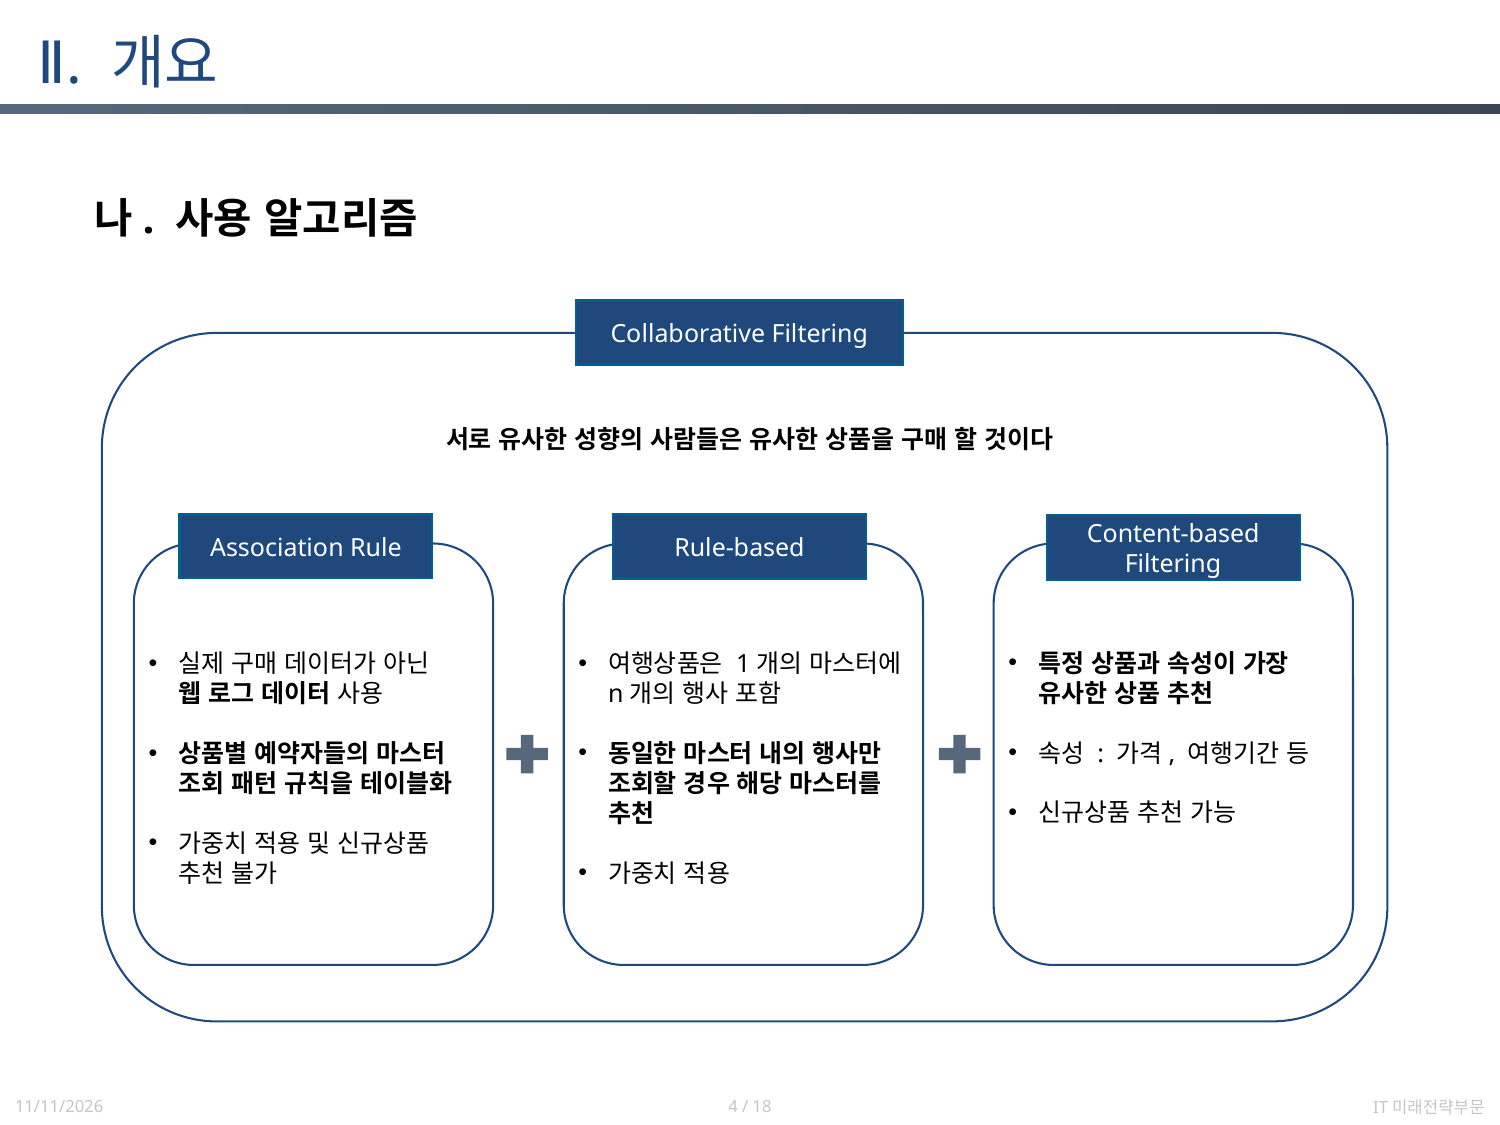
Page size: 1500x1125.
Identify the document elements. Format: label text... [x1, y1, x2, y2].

text_box Rule-based [612, 513, 867, 580]
title Ⅱ. 개요 [22, 25, 254, 103]
text_box Collaborative Filtering [575, 299, 904, 366]
text_box 나. 사용 알고리즘 [79, 184, 682, 250]
text_box Content-based Filtering [1046, 514, 1301, 581]
slide_number 4 / 18 [581, 1088, 919, 1125]
text_box 실제 구매 데이터가 아닌 웹 로그 데이터 사용 상품별 예약자들의 마스터 조회 패턴 규칙을 테이블화 가중치 적용 및 신규상품 추천 불가 [133, 640, 510, 895]
footer IT미래전략부문 [993, 1088, 1500, 1125]
text_box [938, 734, 981, 774]
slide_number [0, 1088, 338, 1125]
text_box [562, 542, 925, 966]
text_box [992, 542, 1355, 966]
text_box Association Rule [178, 513, 433, 579]
text_box [100, 331, 1389, 1023]
text_box 서로 유사한 성향의 사람들은 유사한 상품을 구매 할 것이다 [259, 416, 1241, 461]
text_box [132, 542, 495, 966]
text_box [505, 734, 549, 774]
